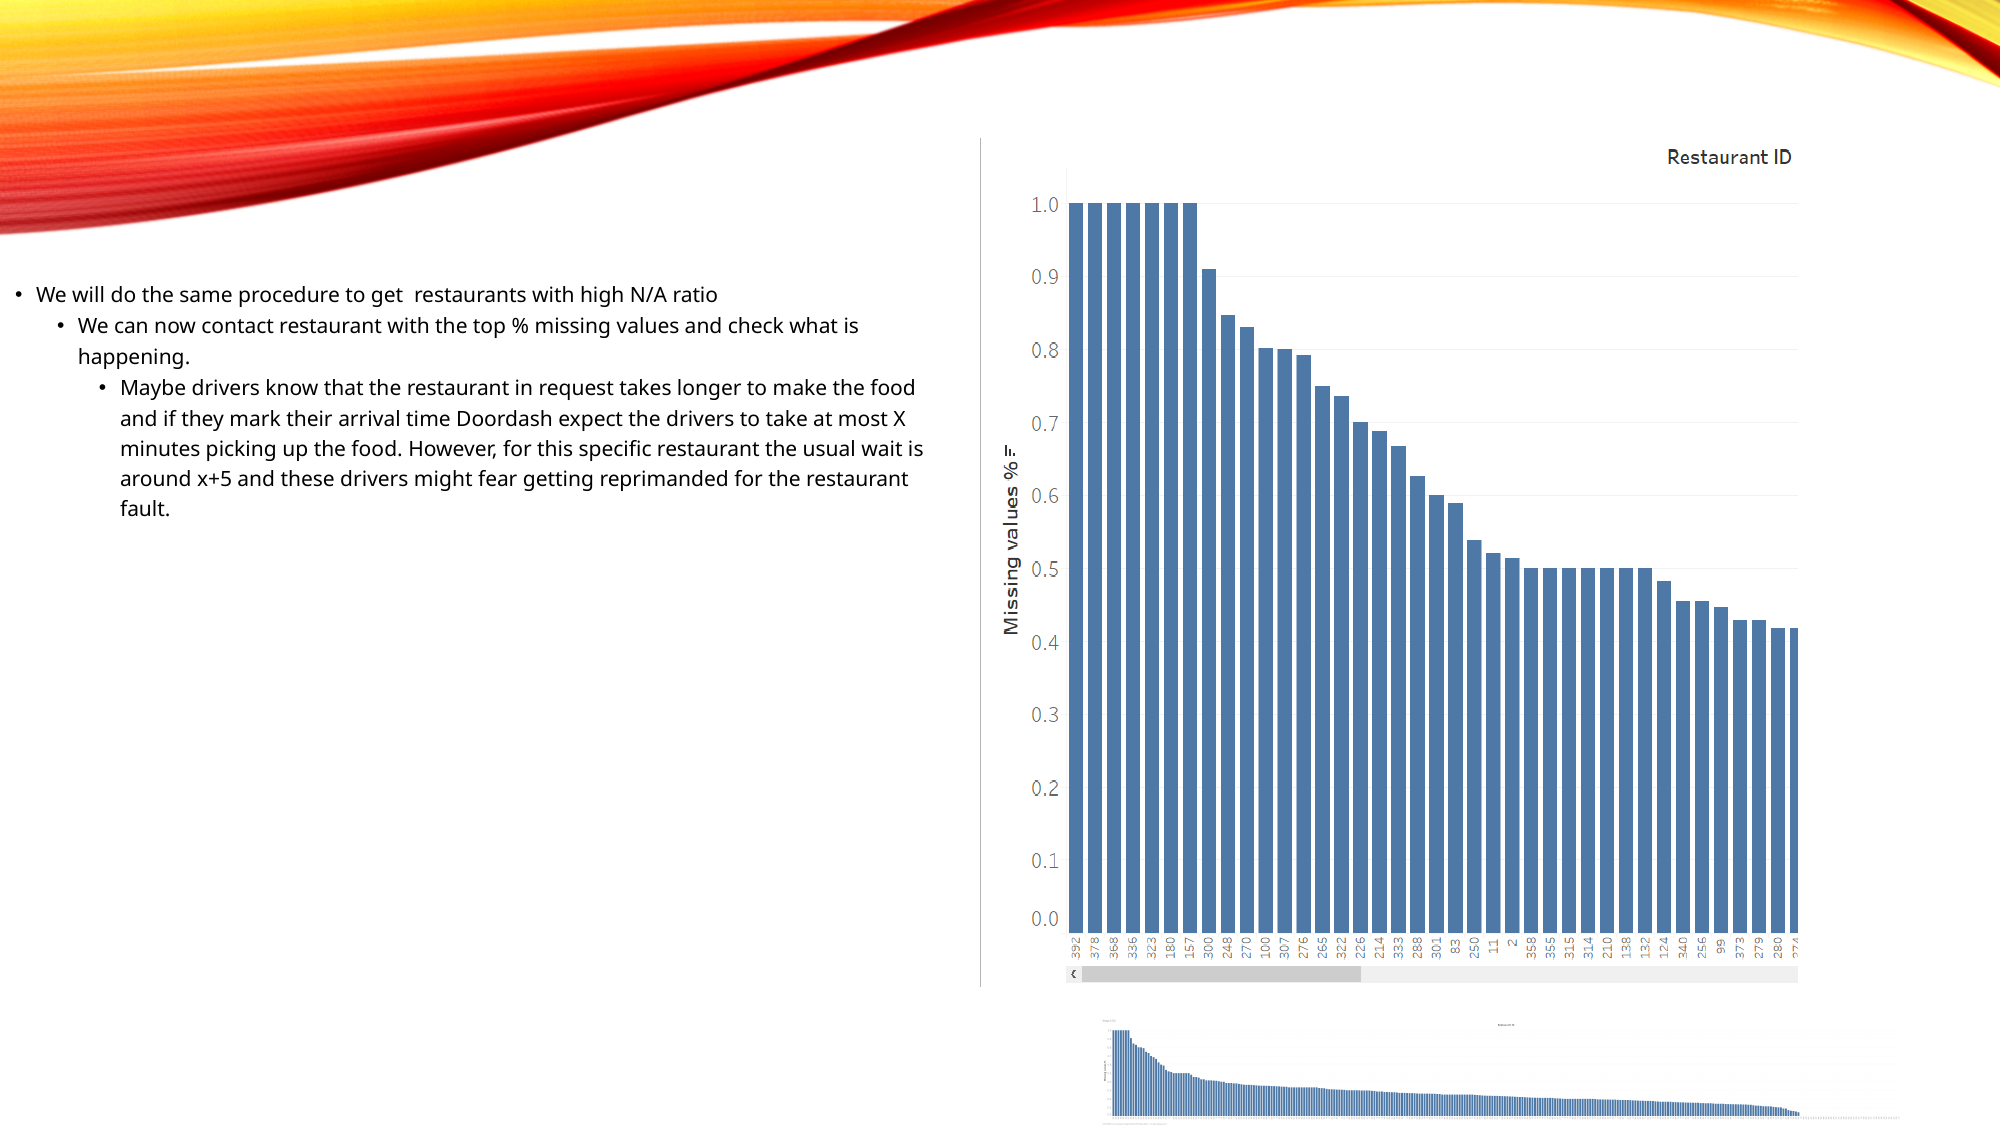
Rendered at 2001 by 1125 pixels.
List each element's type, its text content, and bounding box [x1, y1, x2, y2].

picture [1102, 1018, 1901, 1125]
picture [0, 0, 2000, 987]
list We will do the same procedure to get restaurants with high N/A ratio We can now contact restaurant with the top % missing values and check what is happening. Maybe drivers know that the restaurant in request takes longer to make the food and if they mark their arrival time Doordash expect the drivers to take at most X minutes picking up the food. However, for this specific restaurant the usual wait is around x+5 and these drivers might fear getting reprimanded for the restaurant fault. [0, 268, 942, 543]
